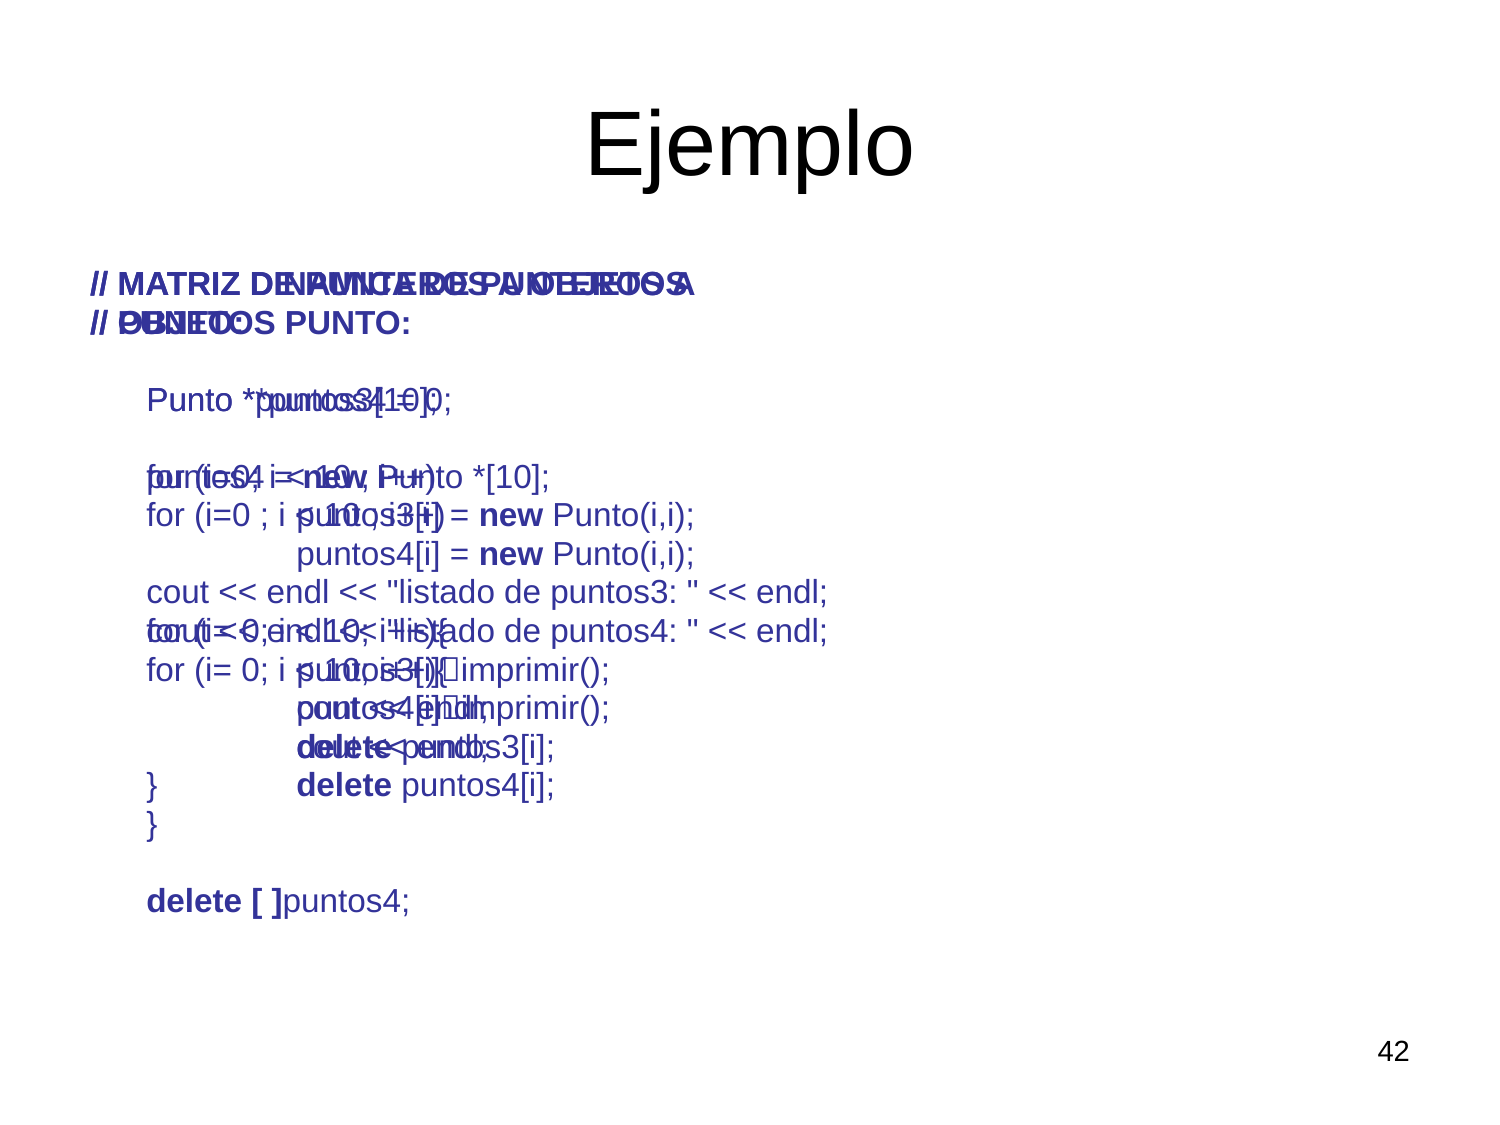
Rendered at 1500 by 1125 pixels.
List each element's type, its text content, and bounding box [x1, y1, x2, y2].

slide_number 42 [1074, 1024, 1426, 1103]
list // MATRIZ DINAMICA DE PUNTEROS A // OBJETOS PUNTO: Punto **puntos4 = 0; puntos4 = new Punto *[10]; for (i=0 ; i < 10 ; i++) puntos4[i] = new Punto(i,i); cout << endl << "listado de puntos4: " << endl; for (i= 0; i < 10; i++){ puntos4[i]imprimir(); cout << endl; delete puntos4[i]; } delete [ ]puntos4; [74, 262, 1426, 1006]
title Ejemplo [74, 44, 1426, 233]
